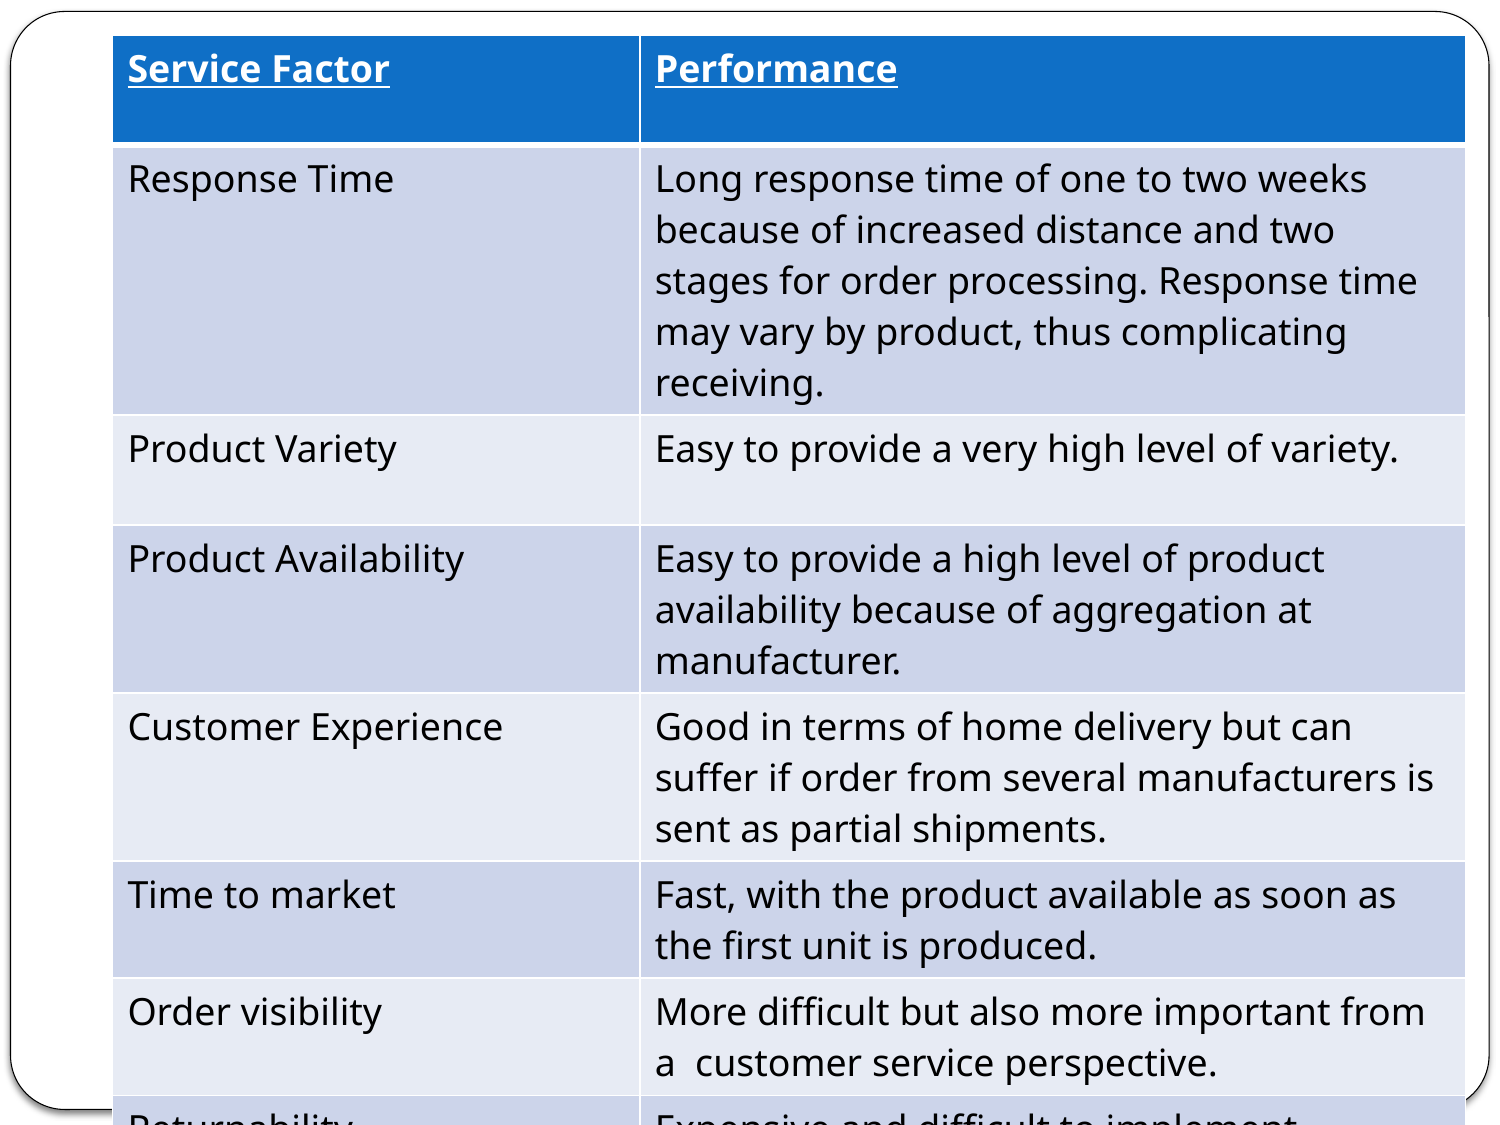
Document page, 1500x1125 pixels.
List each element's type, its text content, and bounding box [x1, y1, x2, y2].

table_cell Good in terms of home delivery but can suffer if order from several manufacturers is sent as partial shipments. [641, 694, 1465, 860]
table_cell Returnability [113, 1096, 639, 1125]
table_header Service Factor [113, 36, 639, 142]
table_cell Easy to provide a very high level of variety. [641, 416, 1465, 524]
table_cell Fast, with the product available as soon as the first unit is produced. [641, 862, 1465, 977]
table_cell Easy to provide a high level of product availability because of aggregation at manufacturer. [641, 526, 1465, 692]
table_cell Expensive and difficult to implement. [641, 1096, 1465, 1125]
table_cell Customer Experience [113, 694, 639, 860]
table_cell More difficult but also more important from a customer service perspective. [641, 979, 1465, 1095]
table_cell Long response time of one to two weeks because of increased distance and two stages for order processing. Response time may vary by product, thus complicating receiving. [641, 148, 1465, 414]
table_cell Product Variety [113, 416, 639, 524]
table_header Performance [641, 36, 1465, 142]
table_cell Time to market [113, 862, 639, 977]
table_cell Response Time [113, 148, 639, 414]
table_cell Order visibility [113, 979, 639, 1095]
table_cell Product Availability [113, 526, 639, 692]
